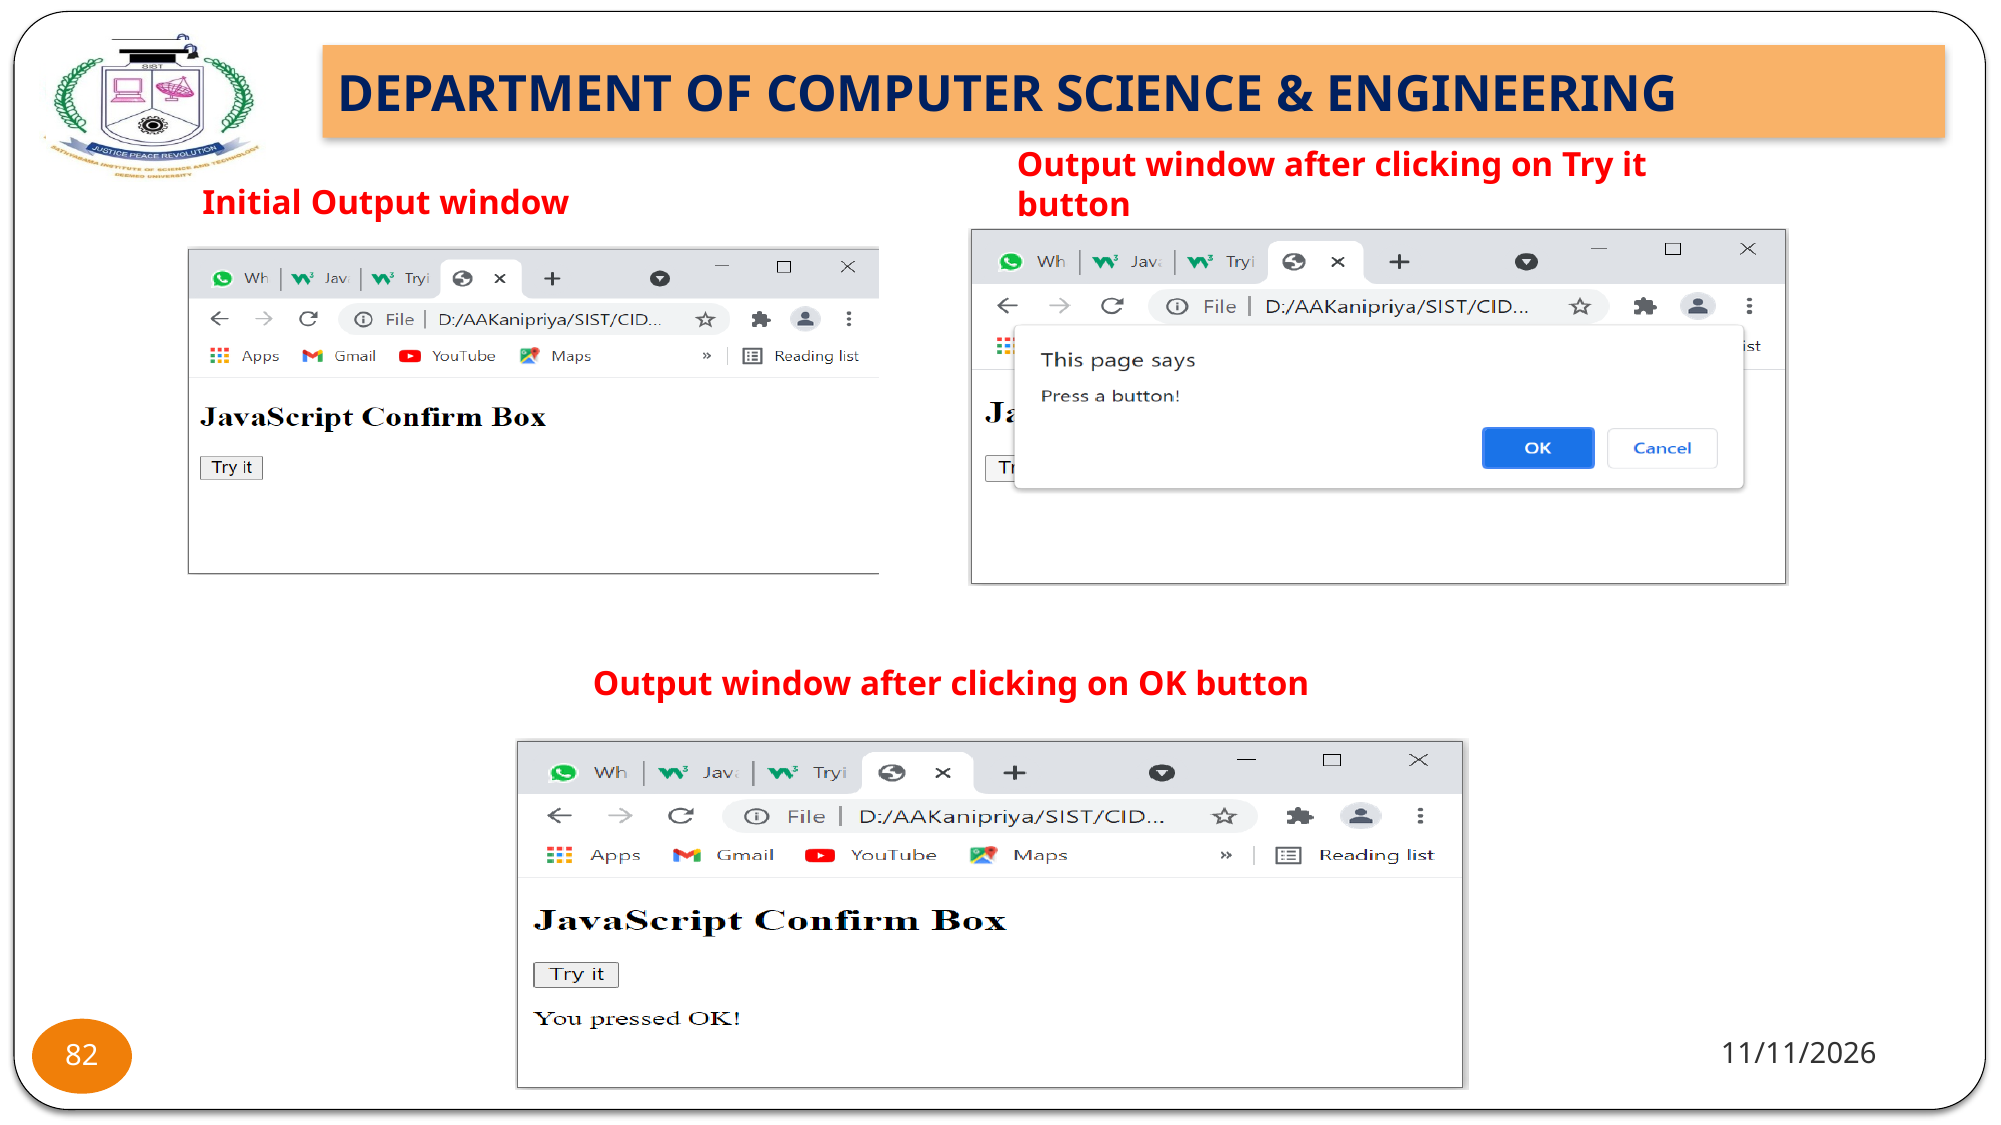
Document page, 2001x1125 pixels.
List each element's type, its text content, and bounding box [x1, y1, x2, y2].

text_box Output window after clicking on OK button [578, 621, 1391, 717]
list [187, 245, 879, 575]
slide_number 82 [32, 1018, 132, 1094]
picture [39, 30, 266, 182]
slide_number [1473, 1015, 1892, 1094]
picture [515, 738, 1469, 1091]
text_box Output window after clicking on Try it button [1002, 142, 1724, 226]
picture [968, 227, 1789, 587]
title Initial Output window [187, 140, 910, 237]
